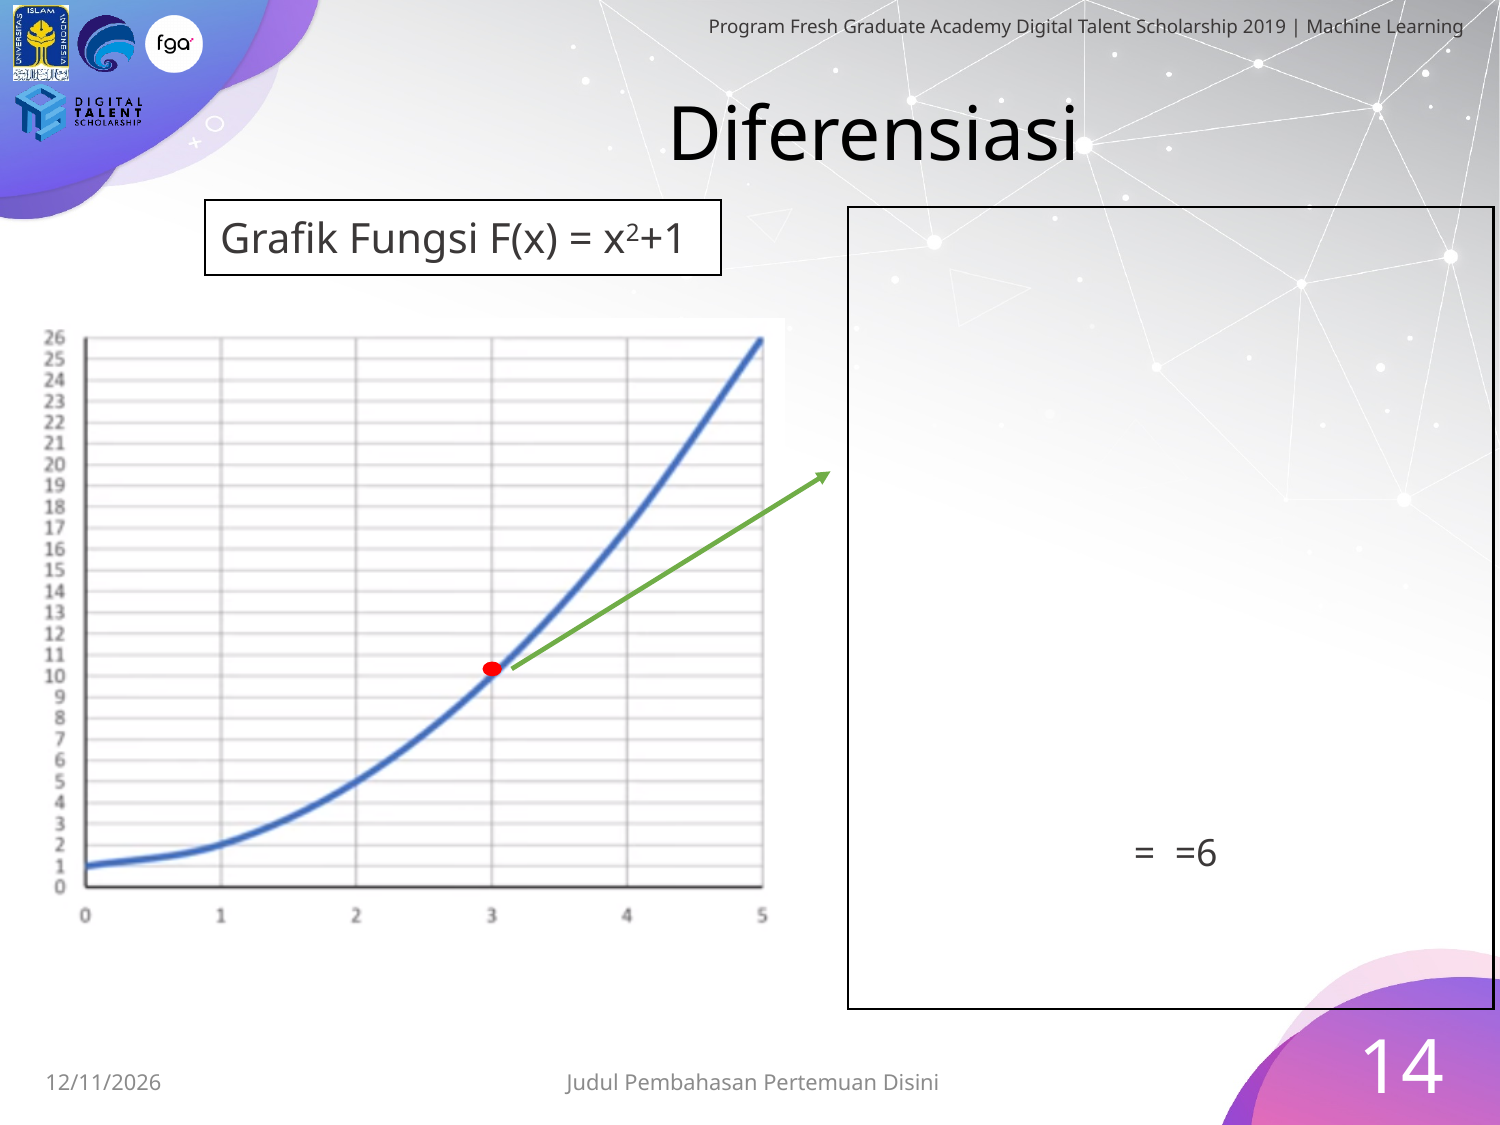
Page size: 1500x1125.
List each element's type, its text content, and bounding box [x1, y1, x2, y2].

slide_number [30, 1053, 272, 1114]
picture [0, 0, 1500, 1125]
footer Judul Pembahasan Pertemuan Disini [386, 1053, 1121, 1114]
text_box Grafik Fungsi F(x) = x2+1 [204, 199, 722, 276]
slide_number 14 [1327, 1025, 1477, 1115]
title Diferensiasi [271, 66, 1477, 207]
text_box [511, 471, 831, 669]
